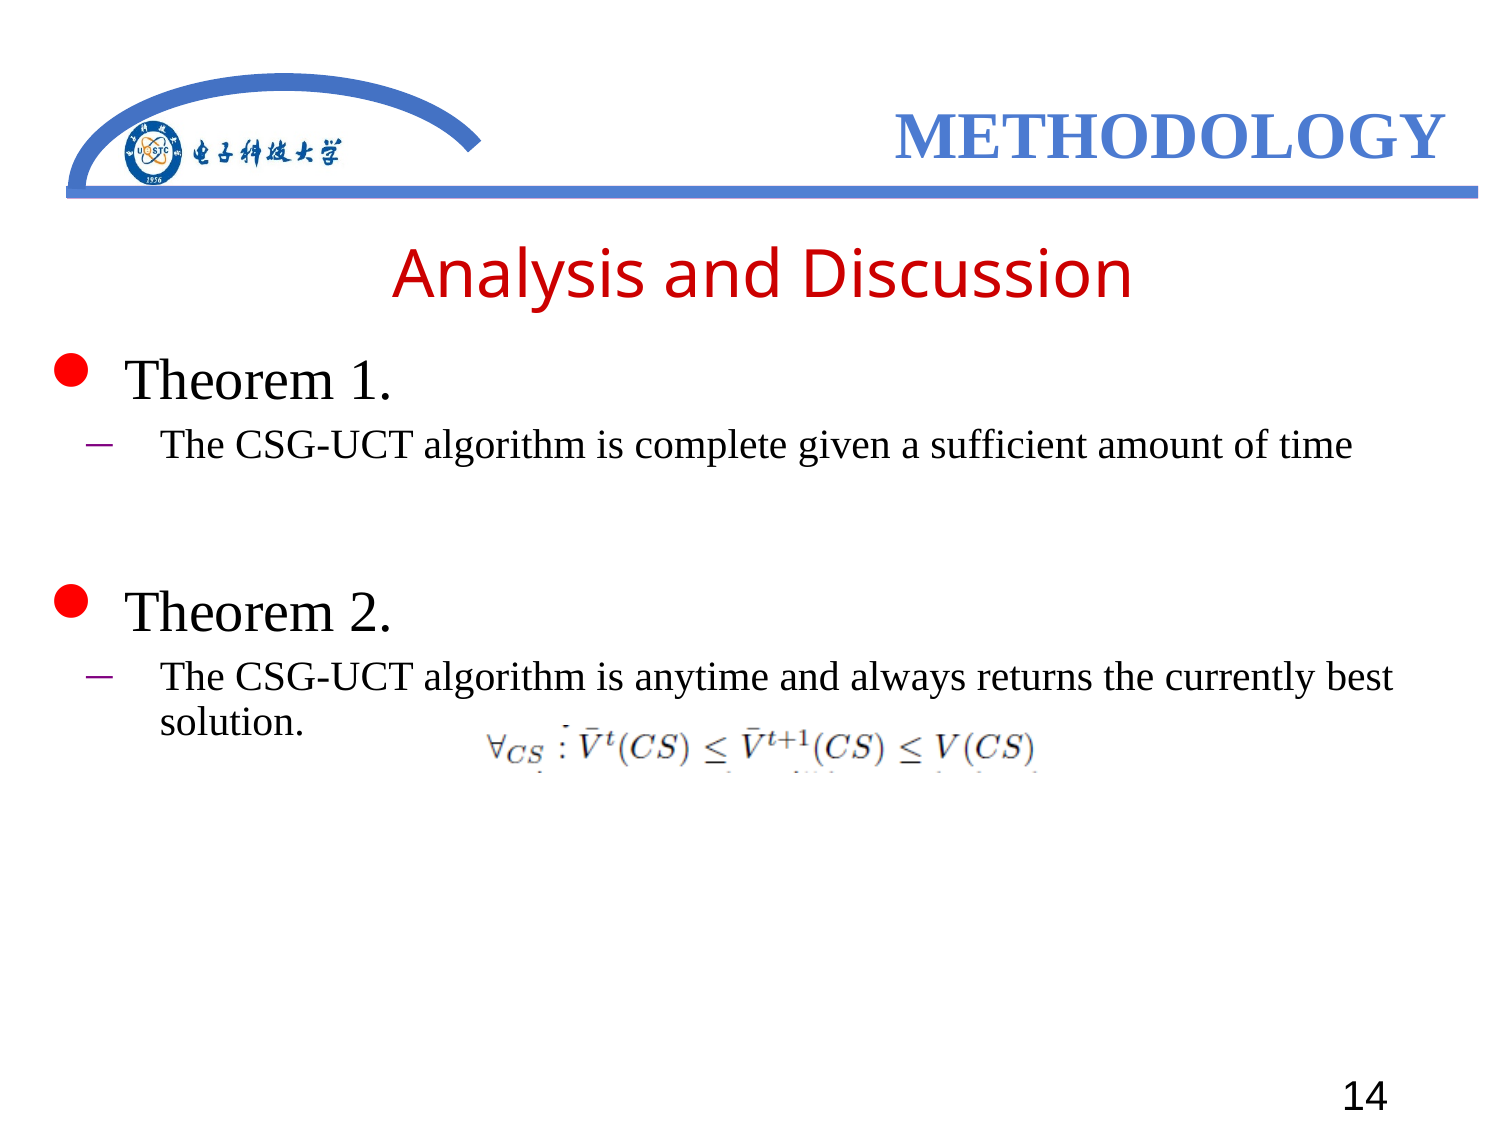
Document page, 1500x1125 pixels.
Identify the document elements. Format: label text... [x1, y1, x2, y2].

text_box [90, 234, 1438, 341]
text_box Analysis and Discussion [104, 207, 1424, 338]
list Theorem 1. The CSG-UCT algorithm is complete given a sufficient amount of time Theorem 2. The CSG-UCT algorithm is anytime and always returns the currently best solution. [34, 341, 1465, 1125]
title METHODOLOGY [0, 93, 1477, 190]
picture [484, 725, 1044, 773]
